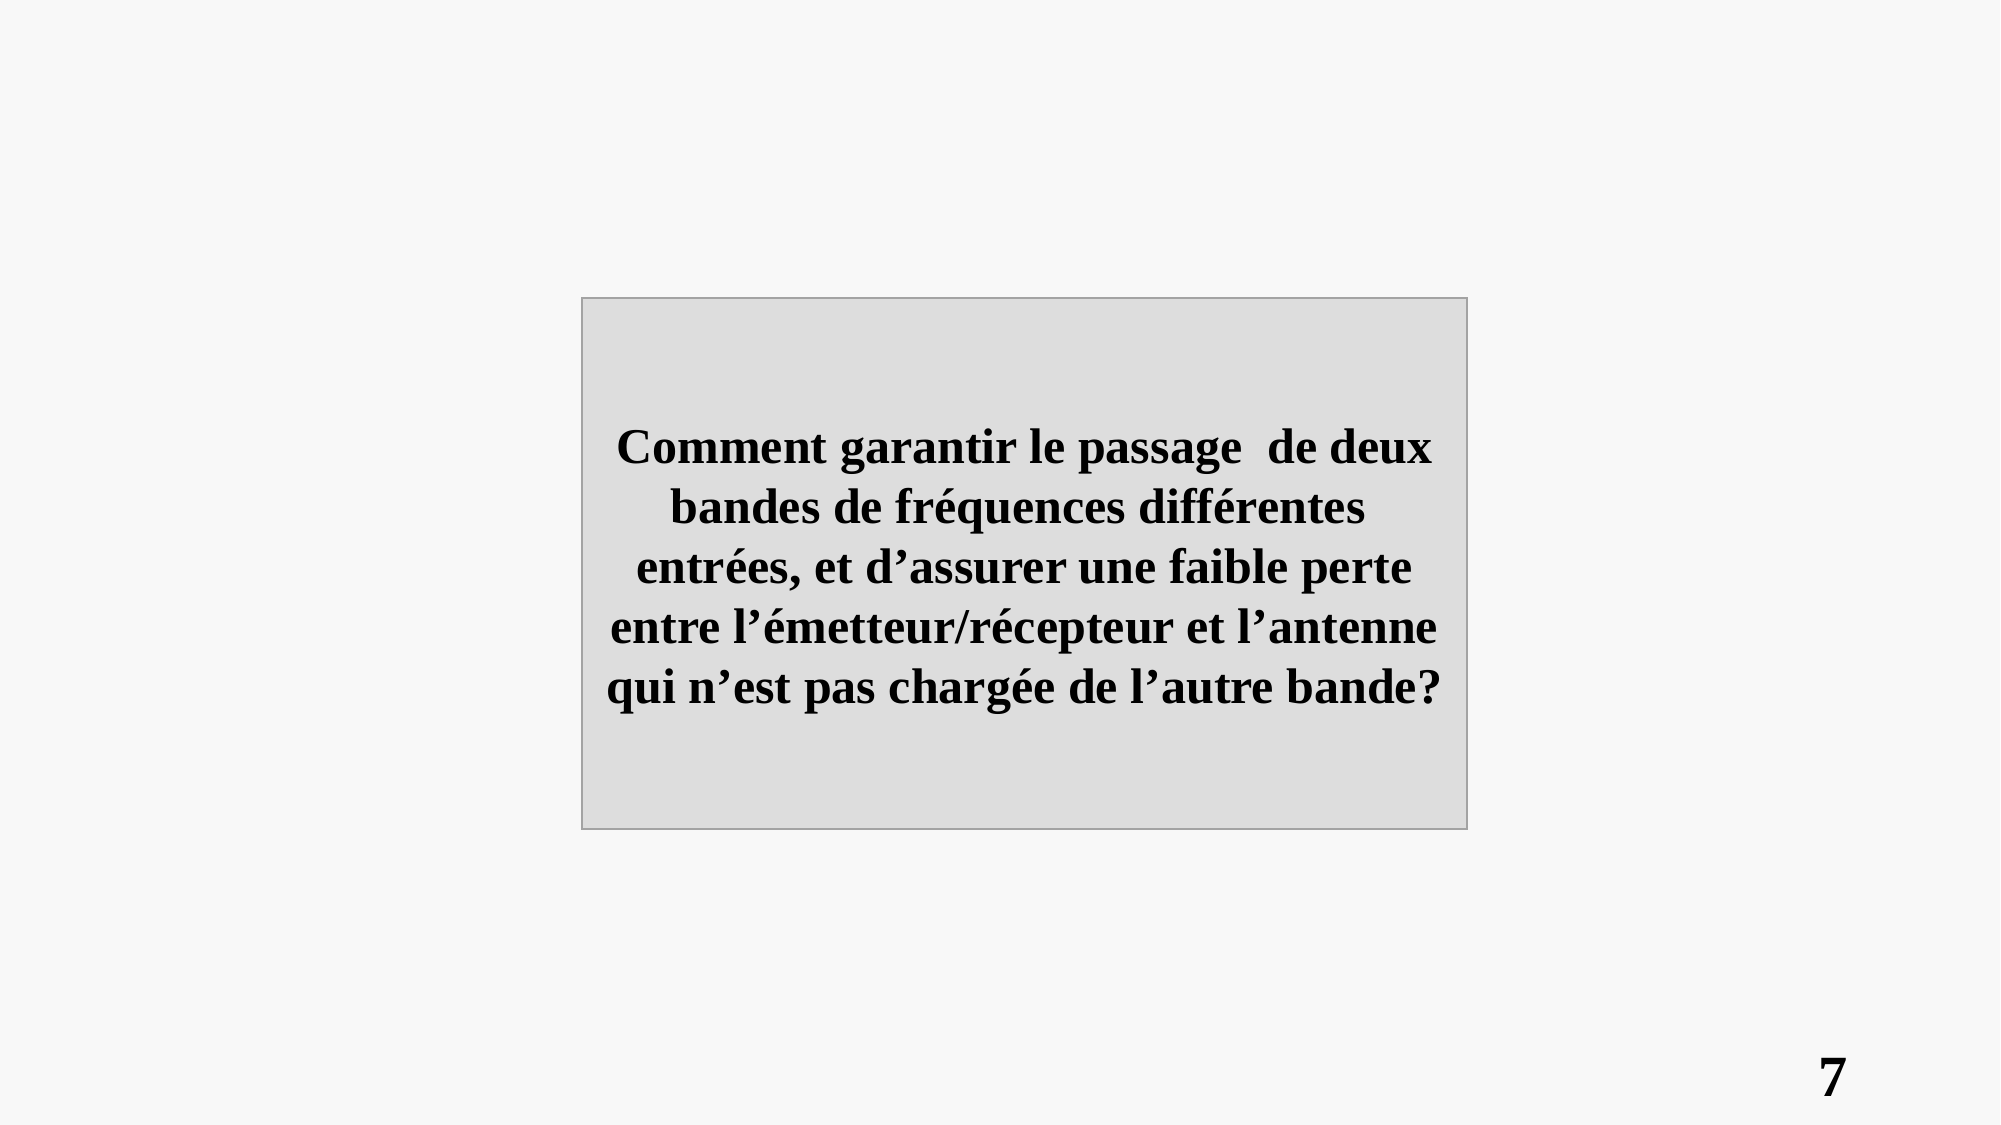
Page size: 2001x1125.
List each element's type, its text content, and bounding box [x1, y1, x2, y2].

slide_number 7 [1412, 1042, 1863, 1103]
text_box Comment garantir le passage de deux bandes de fréquences différentes entrées, et d’assurer une faible perte entre l’émetteur/récepteur et l’antenne qui n’est pas chargée de l’autre bande? [581, 297, 1468, 830]
